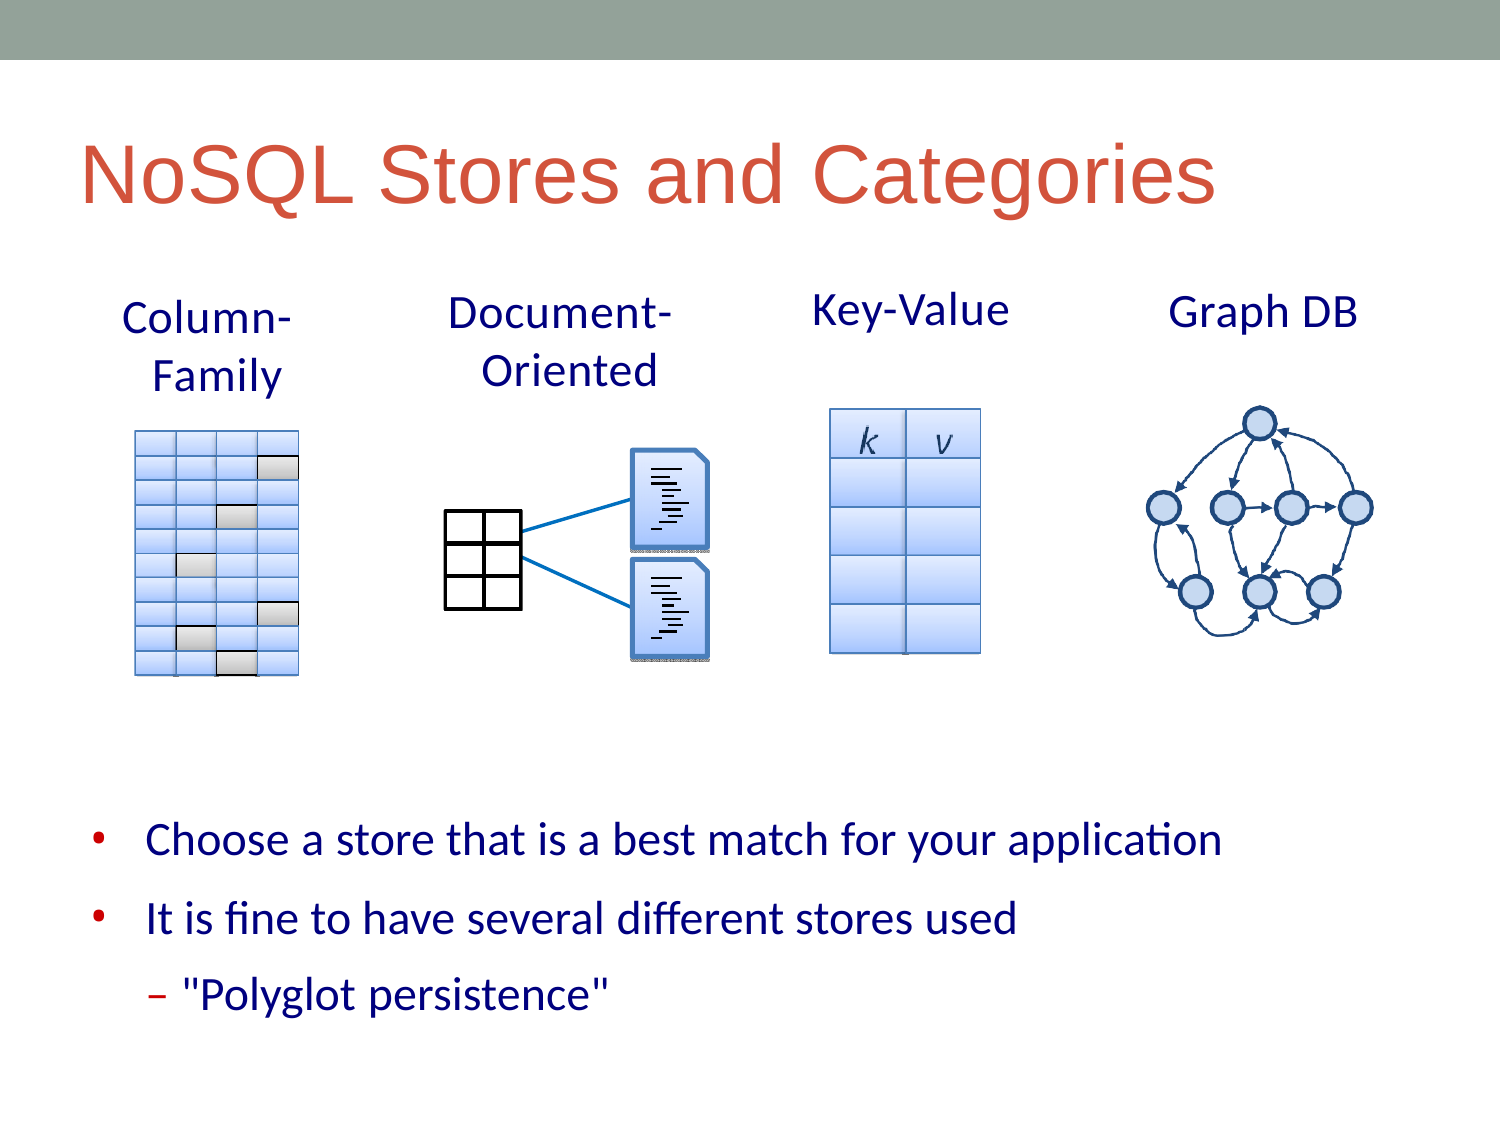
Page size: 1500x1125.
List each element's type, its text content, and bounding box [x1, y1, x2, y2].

text_box Column- Family [120, 283, 300, 402]
text_box Graph DB [1166, 276, 1370, 337]
text_box [632, 450, 708, 548]
text_box [632, 559, 708, 657]
text_box [696, 450, 708, 461]
text_box [134, 430, 299, 677]
text_box [696, 559, 708, 571]
text_box Key-Value [810, 275, 1025, 336]
text_box [443, 509, 523, 611]
text_box [1145, 405, 1374, 637]
text_box Document- Oriented [446, 277, 682, 396]
text_box [829, 408, 981, 655]
text_box [630, 560, 710, 662]
text_box [630, 451, 710, 553]
text_box Choose a store that is a best match for your application It is fine to have several different stores used – "Polyglot persistence" [88, 784, 1270, 1021]
title NoSQL Stores and Categories [75, 73, 1425, 264]
